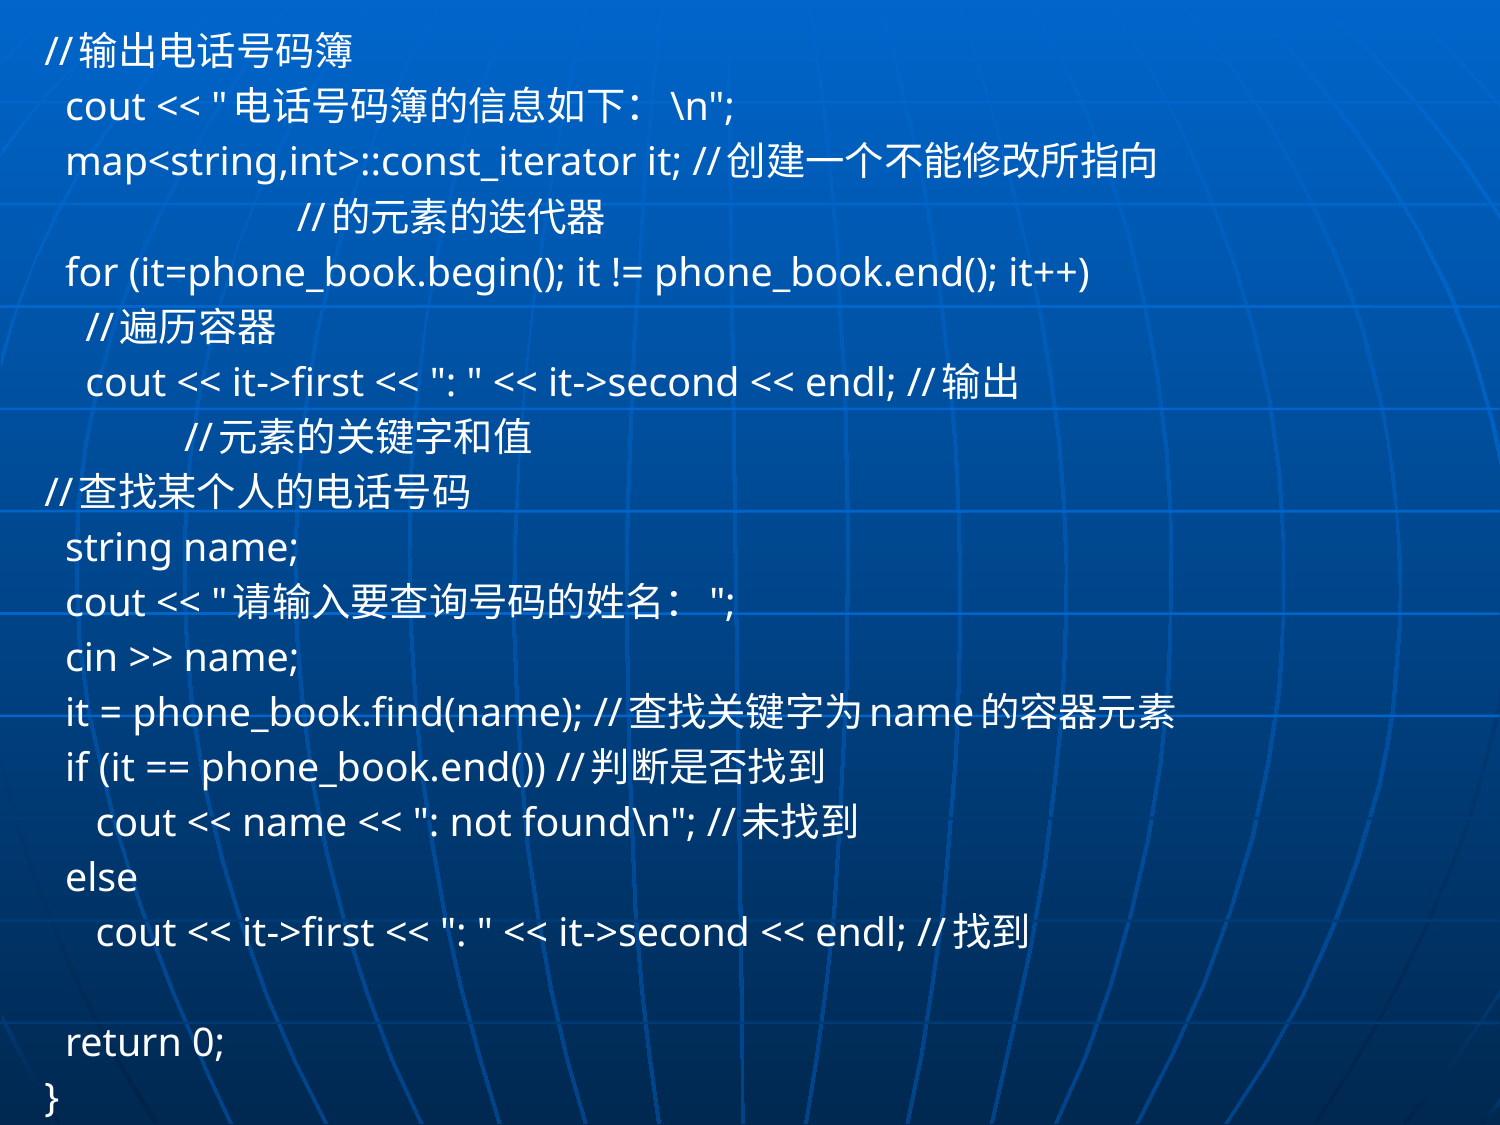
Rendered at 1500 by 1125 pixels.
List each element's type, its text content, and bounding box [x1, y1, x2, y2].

list //输出电话号码簿 cout << "电话号码簿的信息如下：\n"; map<string,int>::const_iterator it; //创建一个不能修改所指向 //的元素的迭代器 for (it=phone_book.begin(); it != phone_book.end(); it++) //遍历容器 cout << it->first << ": " << it->second << endl; //输出 //元素的关键字和值 //查找某个人的电话号码 string name; cout << "请输入要查询号码的姓名："; cin >> name; it = phone_book.find(name); //查找关键字为name的容器元素 if (it == phone_book.end()) //判断是否找到 cout << name << ": not found\n"; //未找到 else cout << it->first << ": " << it->second << endl; //找到 return 0; } [29, 18, 1500, 1125]
